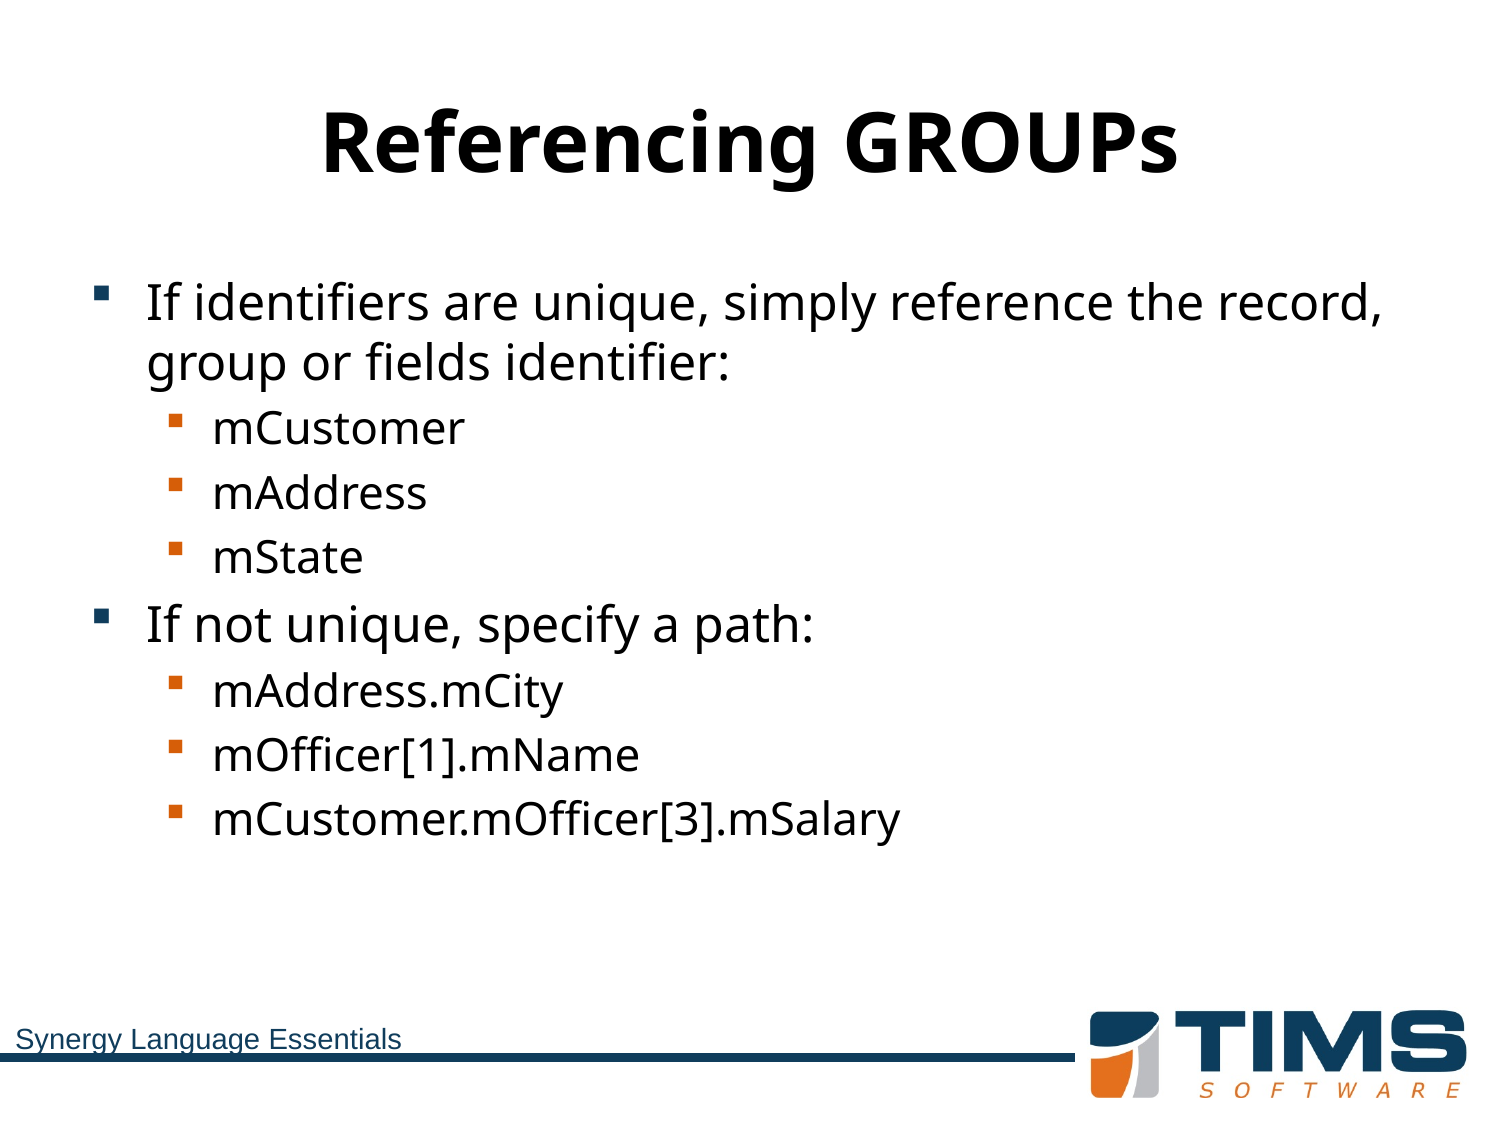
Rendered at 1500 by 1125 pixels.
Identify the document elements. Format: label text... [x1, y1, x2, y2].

title Referencing GROUPs [75, 45, 1425, 233]
list If identifiers are unique, simply reference the record, group or fields identifier: mCustomer mAddress mState If not unique, specify a path: mAddress.mCity mOfficer[1].mName mCustomer.mOfficer[3].mSalary [75, 262, 1425, 1005]
footer Synergy Language Essentials [0, 1012, 650, 1088]
picture [1087, 1007, 1469, 1098]
